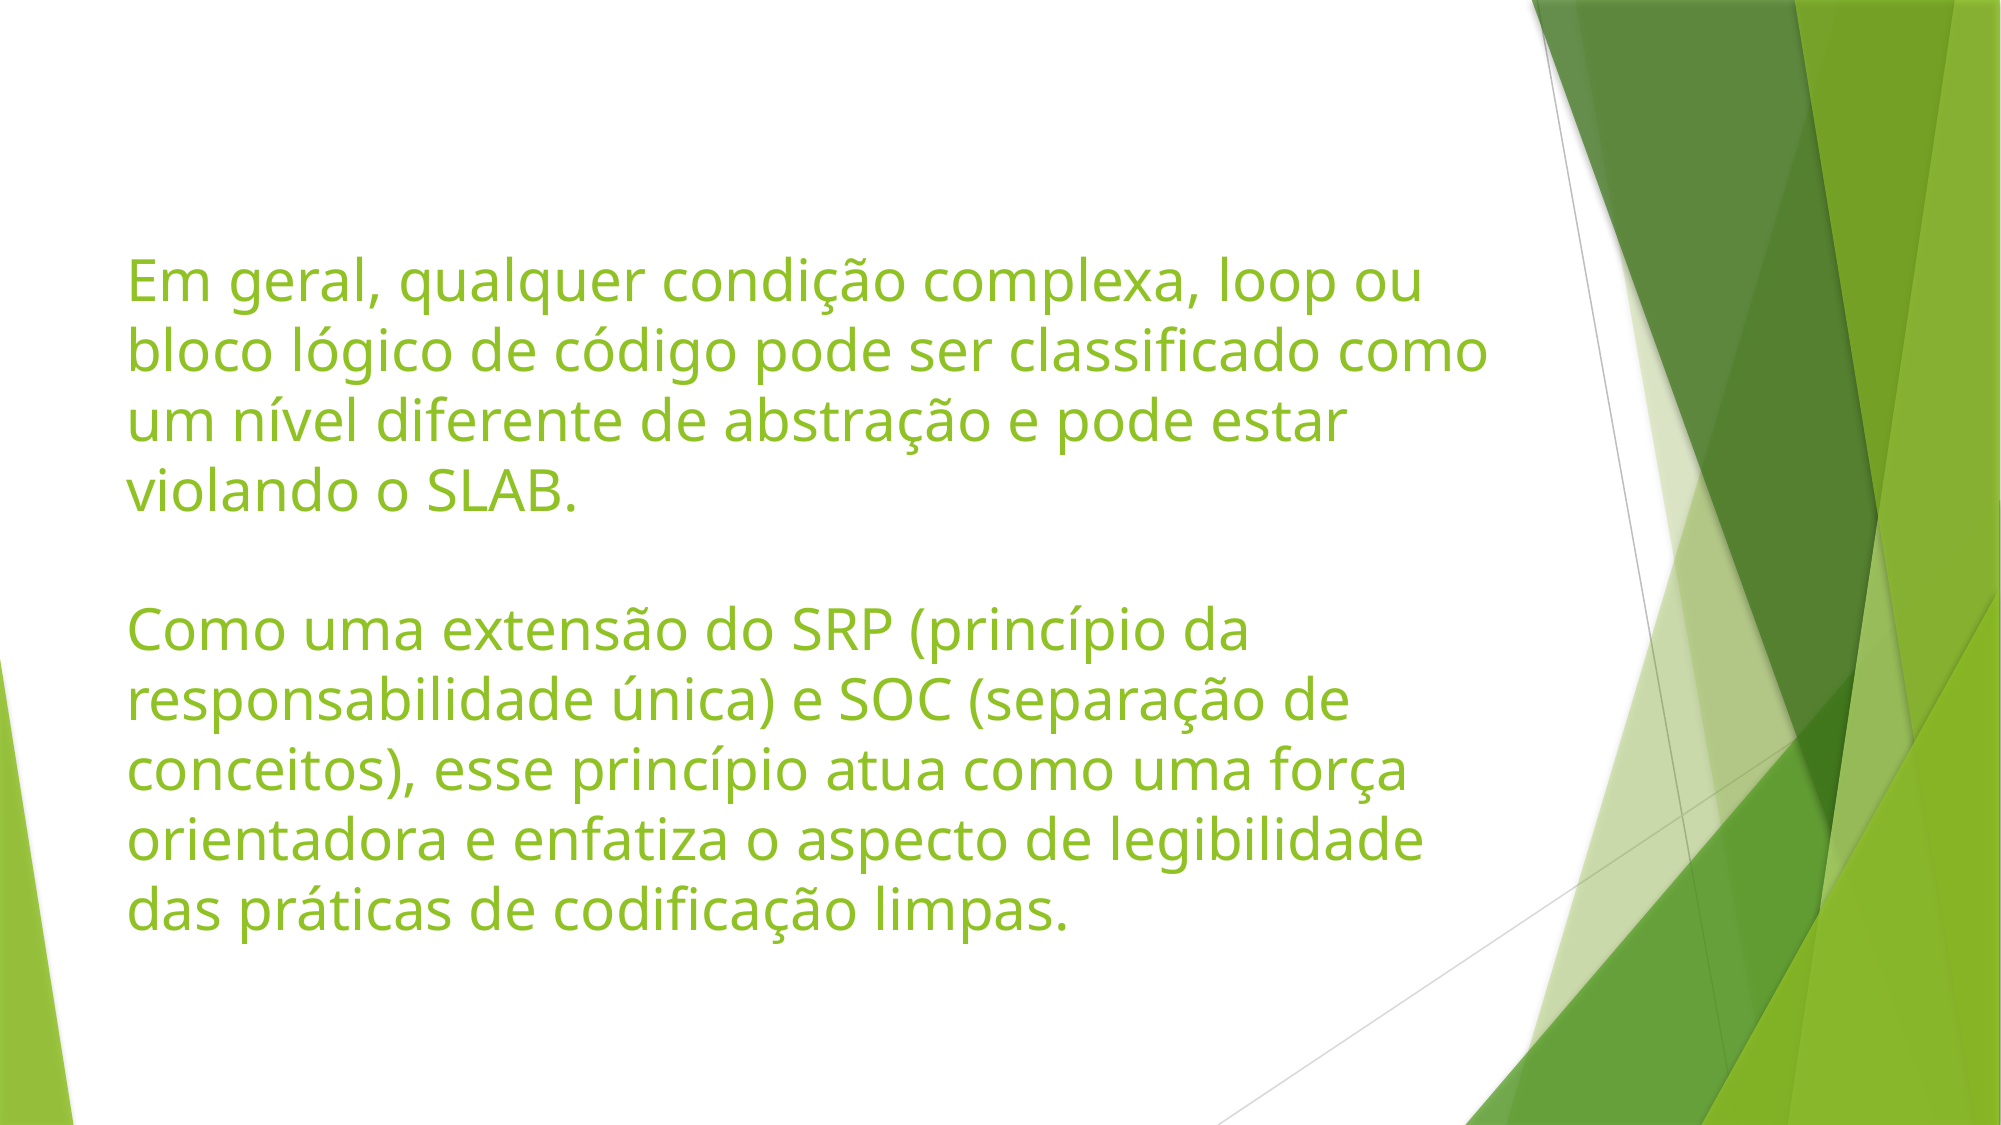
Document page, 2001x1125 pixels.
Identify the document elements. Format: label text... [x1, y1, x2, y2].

title Em geral, qualquer condição complexa, loop ou bloco lógico de código pode ser classificado como um nível diferente de abstração e pode estar violando o SLAB. Como uma extensão do SRP (princípio da responsabilidade única) e SOC (separação de conceitos), esse princípio atua como uma força orientadora e enfatiza o aspecto de legibilidade das práticas de codificação limpas. [111, 99, 1522, 1015]
